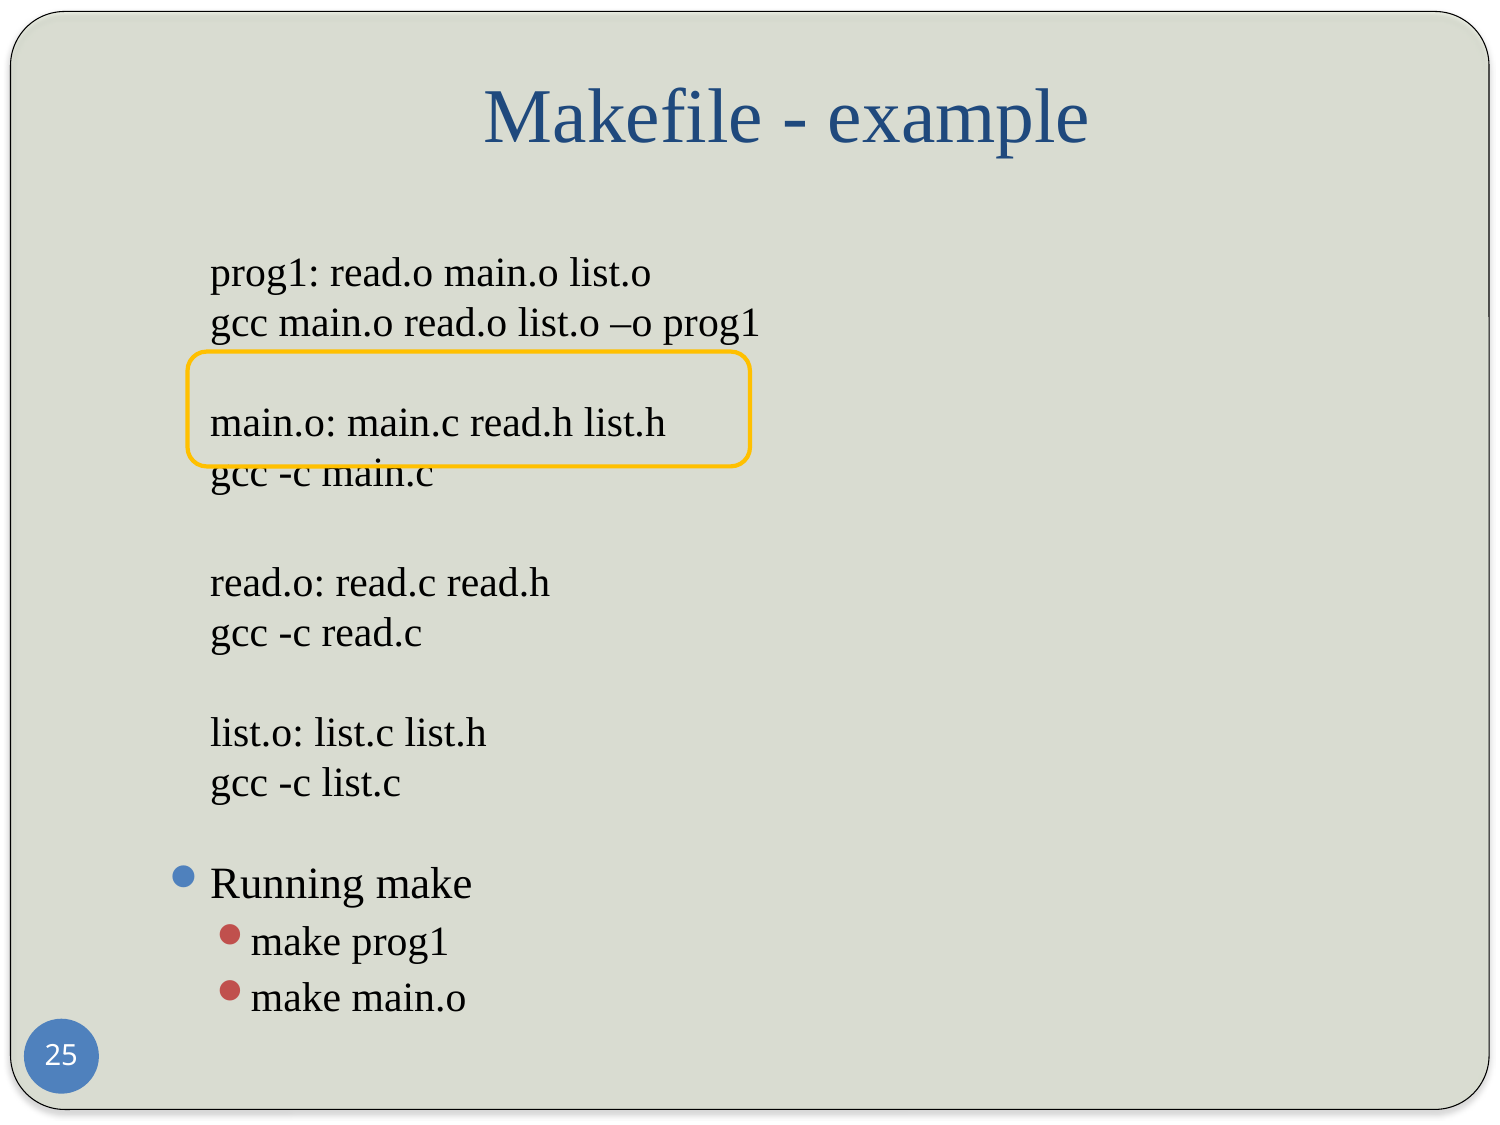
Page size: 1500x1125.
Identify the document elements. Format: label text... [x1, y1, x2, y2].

list prog1: read.o main.o list.o gcc main.o read.o list.o –o prog1 main.o: main.c read.h list.h gcc -c main.c read.o: read.c read.h gcc -c read.c list.o: list.c list.h gcc -c list.c Running make make prog1 make main.o [154, 237, 1430, 1032]
text_box [186, 350, 752, 468]
slide_number 25 [23, 1018, 99, 1094]
title Makefile - example [150, 56, 1425, 173]
